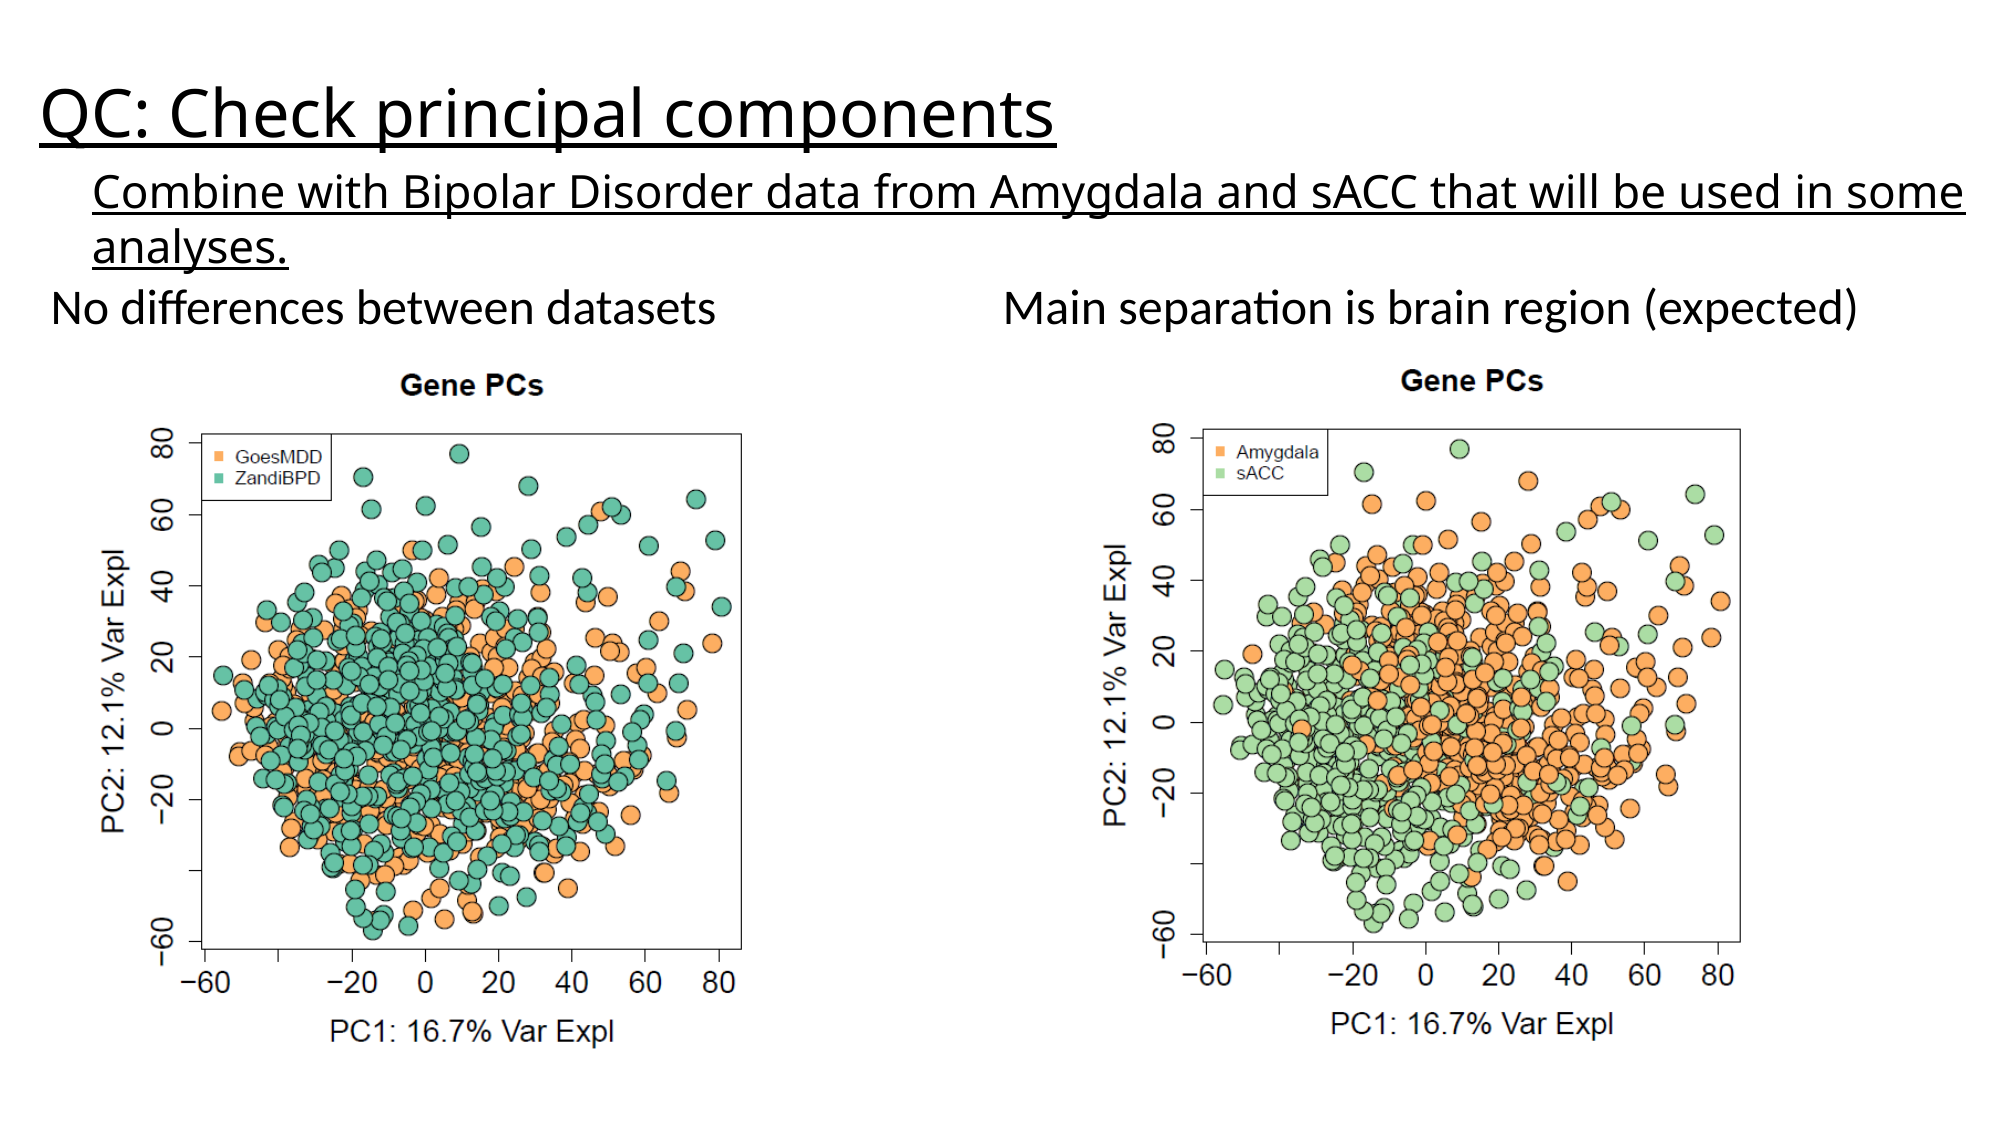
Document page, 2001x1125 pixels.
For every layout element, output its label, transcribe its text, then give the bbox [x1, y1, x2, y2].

text_box Main separation is brain region (expected) [987, 267, 1988, 343]
picture [1078, 346, 1764, 1054]
picture [77, 357, 773, 1054]
text_box No differences between datasets [35, 267, 987, 343]
text_box Combine with Bipolar Disorder data from Amygdala and sACC that will be used in some analyses. [77, 155, 2000, 281]
text_box QC: Check principal components [24, 63, 1072, 159]
